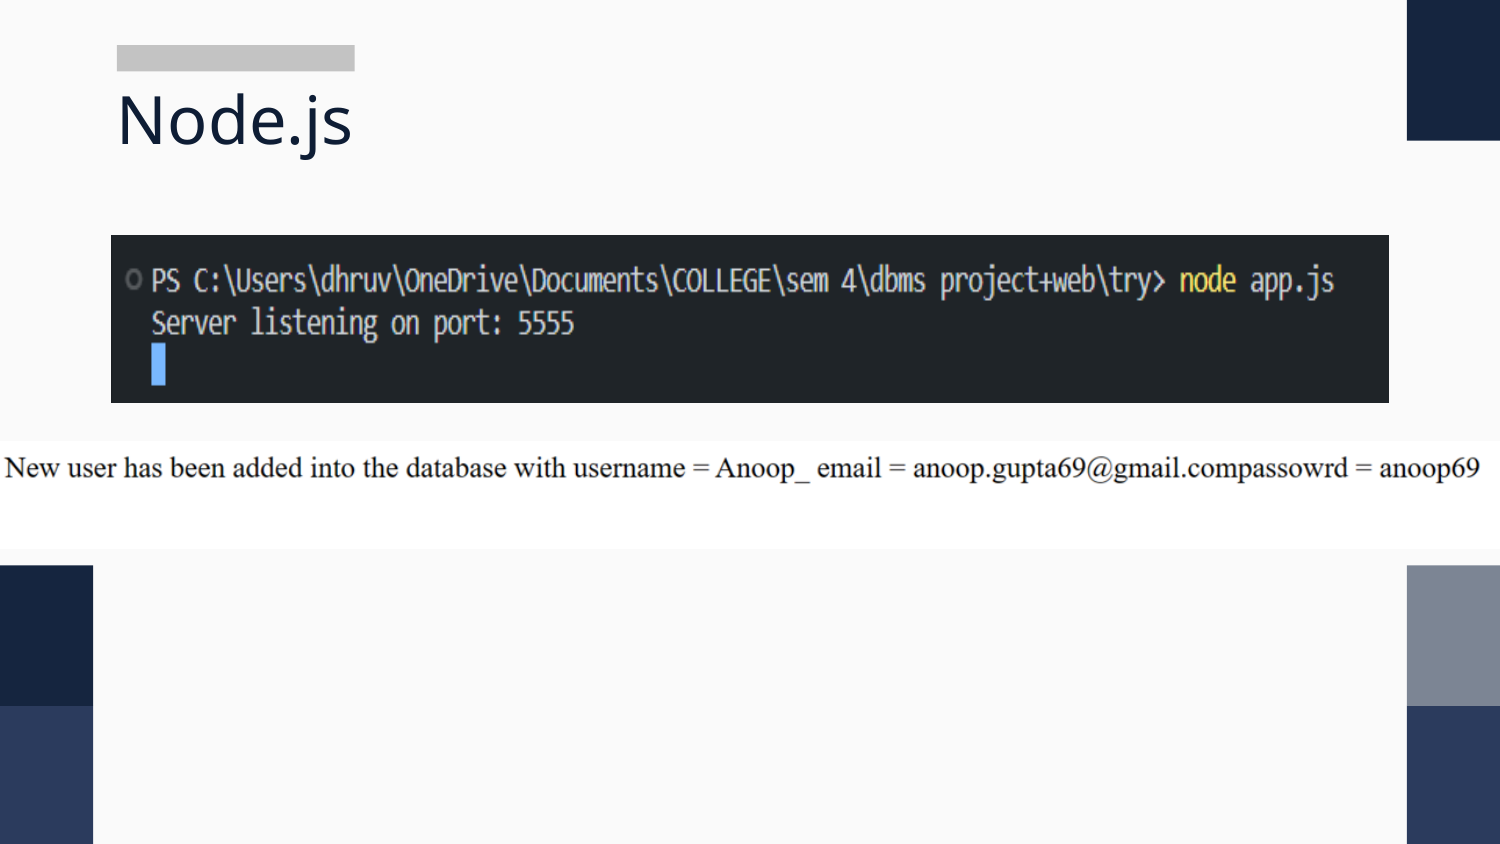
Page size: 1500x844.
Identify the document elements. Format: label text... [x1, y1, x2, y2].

picture [0, 440, 1500, 552]
picture [111, 235, 1389, 403]
text_box Node.js [101, 63, 391, 180]
